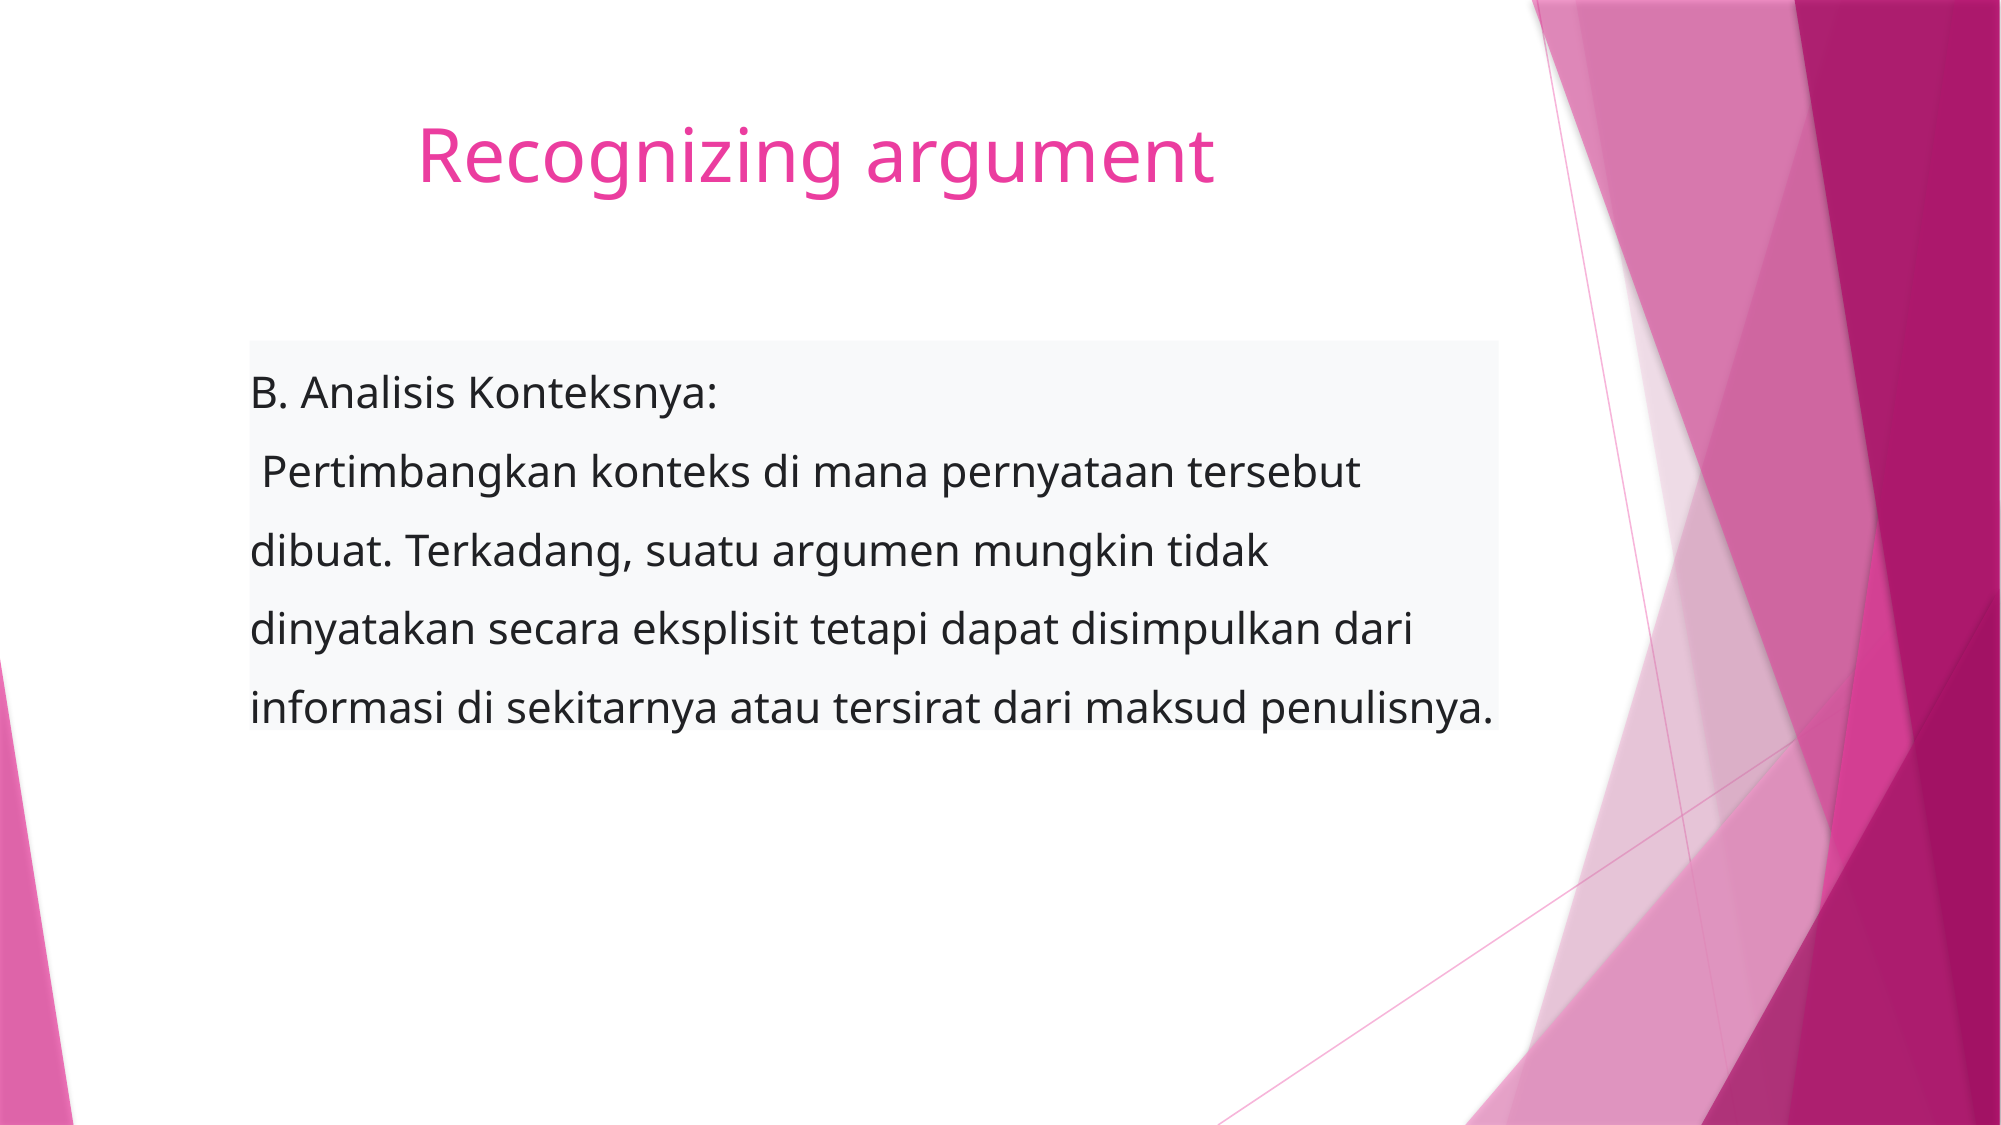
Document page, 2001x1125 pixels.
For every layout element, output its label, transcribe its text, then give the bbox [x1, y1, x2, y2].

title Recognizing argument [111, 99, 1522, 317]
text_box B. Analisis Konteksnya: Pertimbangkan konteks di mana pernyataan tersebut dibuat. Terkadang, suatu argumen mungkin tidak dinyatakan secara eksplisit tetapi dapat disimpulkan dari informasi di sekitarnya atau tersirat dari maksud penulisnya. [249, 340, 1499, 731]
